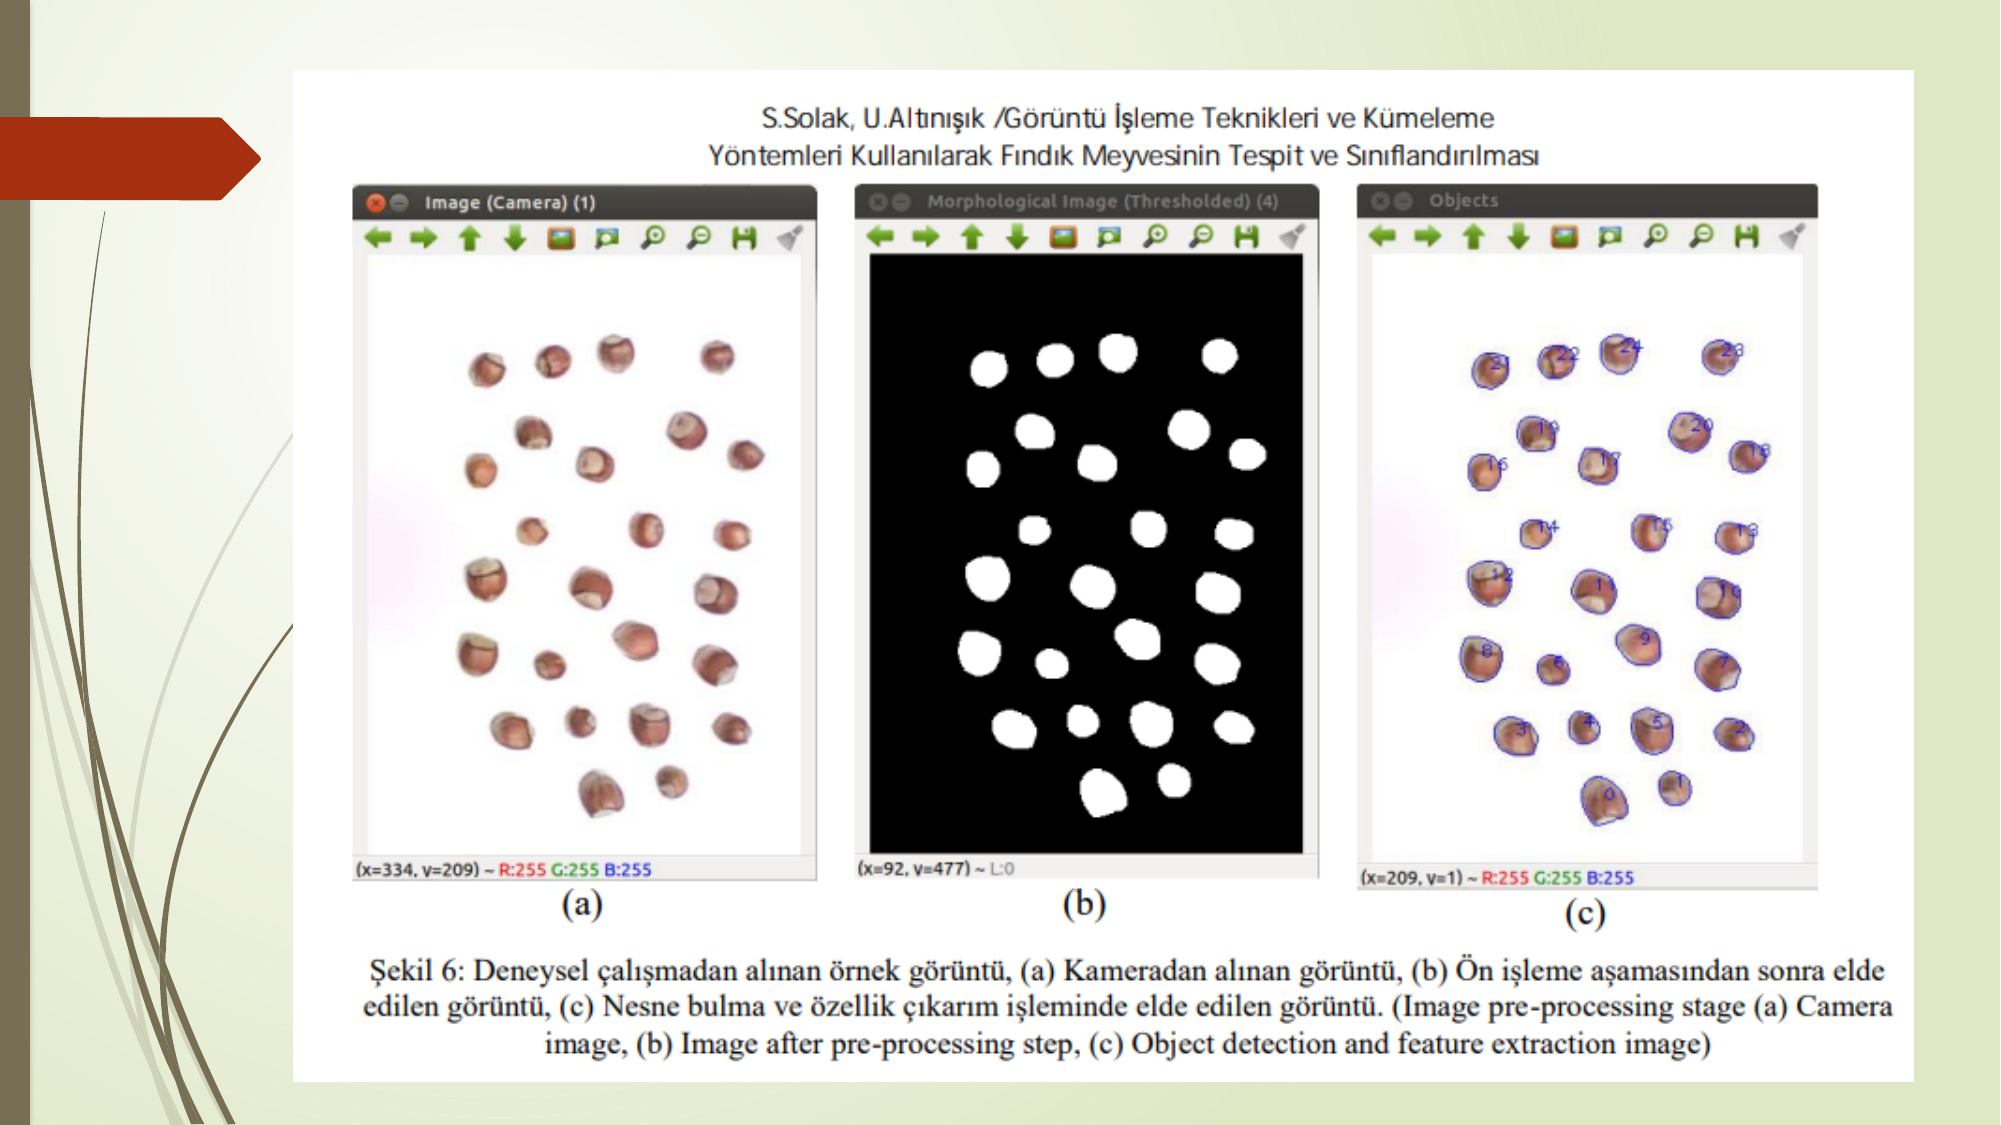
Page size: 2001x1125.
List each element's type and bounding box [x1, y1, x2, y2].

list [293, 70, 1914, 1082]
